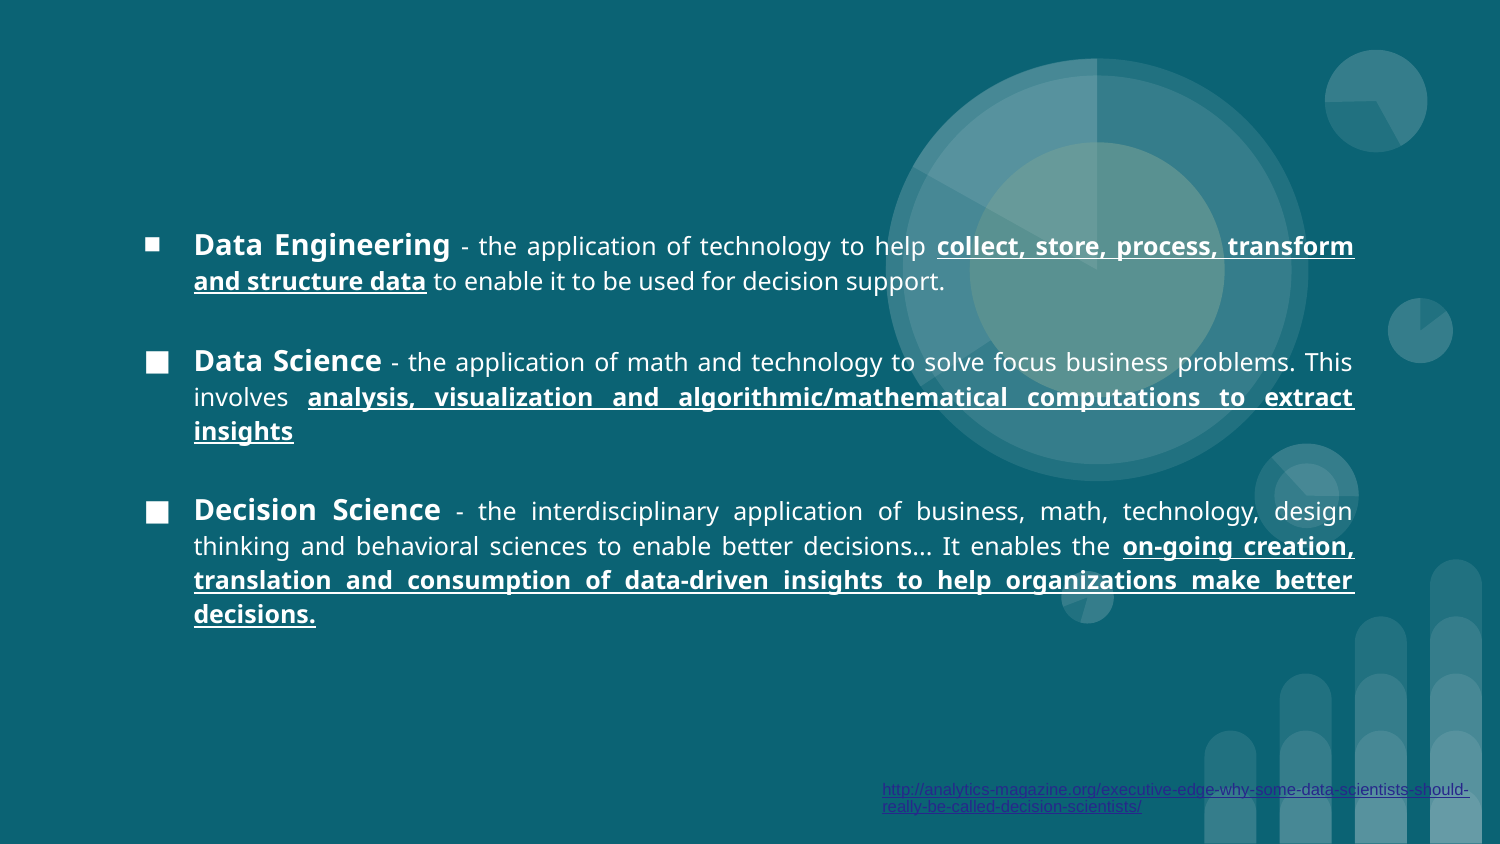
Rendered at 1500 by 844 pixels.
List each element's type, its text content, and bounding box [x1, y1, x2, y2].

text_box Data Engineering - the application of technology to help collect, store, process, transform and structure data to enable it to be used for decision support. Data Science - the application of math and technology to solve focus business problems. This involves analysis, visualization and algorithmic/mathematical computations to extract insights Decision Science - the interdisciplinary application of business, math, technology, design thinking and behavioral sciences to enable better decisions... It enables the on-going creation, translation and consumption of data-driven insights to help organizations make better decisions. [78, 206, 1370, 691]
text_box http://analytics-magazine.org/executive-edge-why-some-data-scientists-should-really-be-called-decision-scientists/ [867, 763, 1488, 837]
